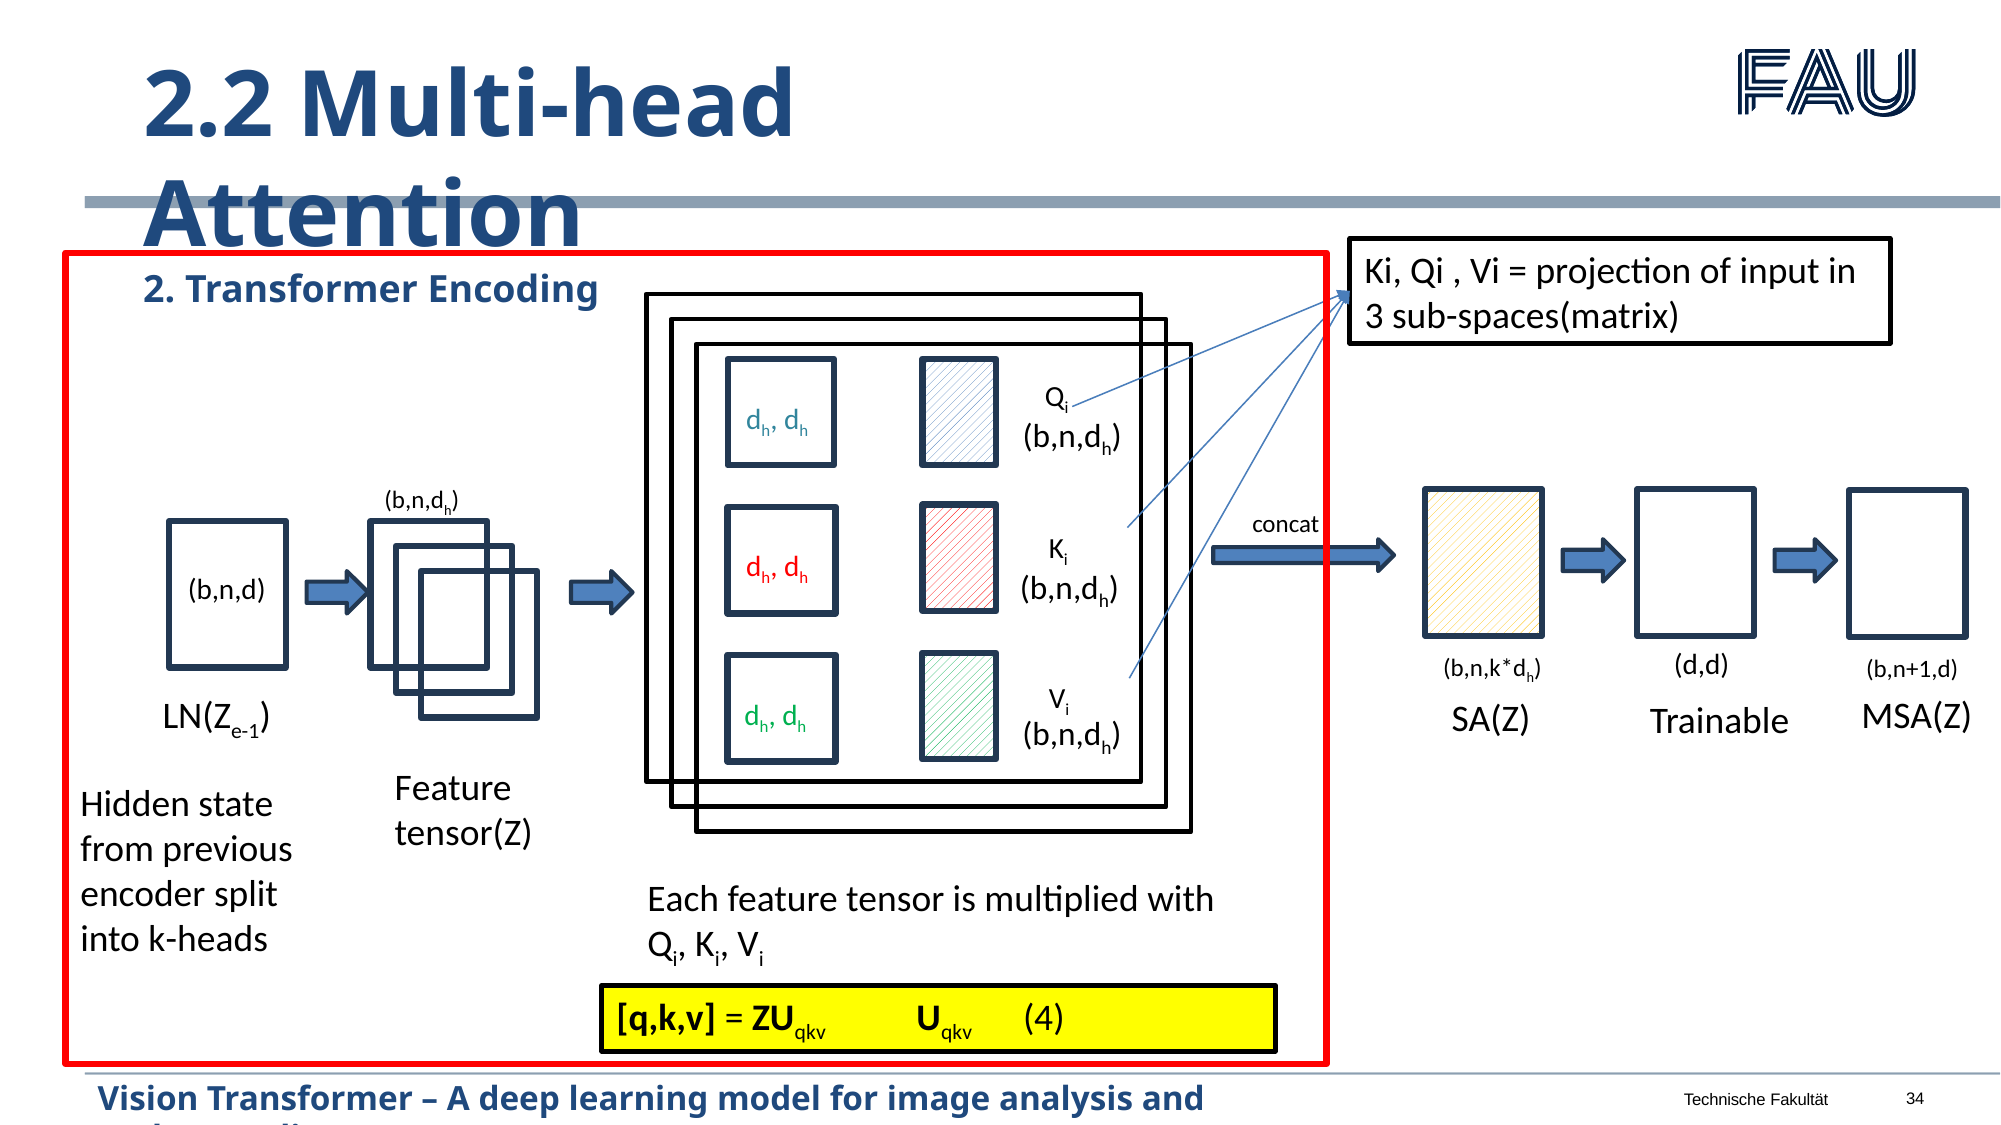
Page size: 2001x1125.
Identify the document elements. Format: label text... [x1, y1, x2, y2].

text_box [1772, 537, 1839, 584]
text_box SA(Z) [1436, 686, 1568, 747]
text_box Trainable [1635, 688, 1805, 749]
text_box Ki, Qi , Vi = projection of input in 3 sub-spaces(matrix) [1349, 238, 1891, 344]
text_box [1635, 487, 1756, 638]
text_box (b,n,k*dh) [1428, 644, 1557, 694]
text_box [1128, 291, 1350, 679]
text_box [1560, 537, 1627, 584]
slide_number 34 [1890, 1087, 1944, 1125]
text_box [64, 251, 1329, 1066]
text_box [1423, 487, 1544, 638]
text_box Vision Transformer – A deep learning model for image analysis and understanding [82, 1069, 1341, 1125]
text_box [1072, 291, 1124, 407]
text_box [1356, 537, 1397, 573]
text_box (d,d) [1659, 637, 1745, 688]
text_box 2.2 Multi-head Attention 2. Transformer Encoding [143, 45, 1142, 311]
text_box MSA(Z) [1846, 683, 2000, 744]
text_box Technische Fakultät [1681, 1088, 1875, 1109]
text_box [1847, 488, 1968, 639]
text_box (b,n+1,d) [1851, 645, 1974, 683]
